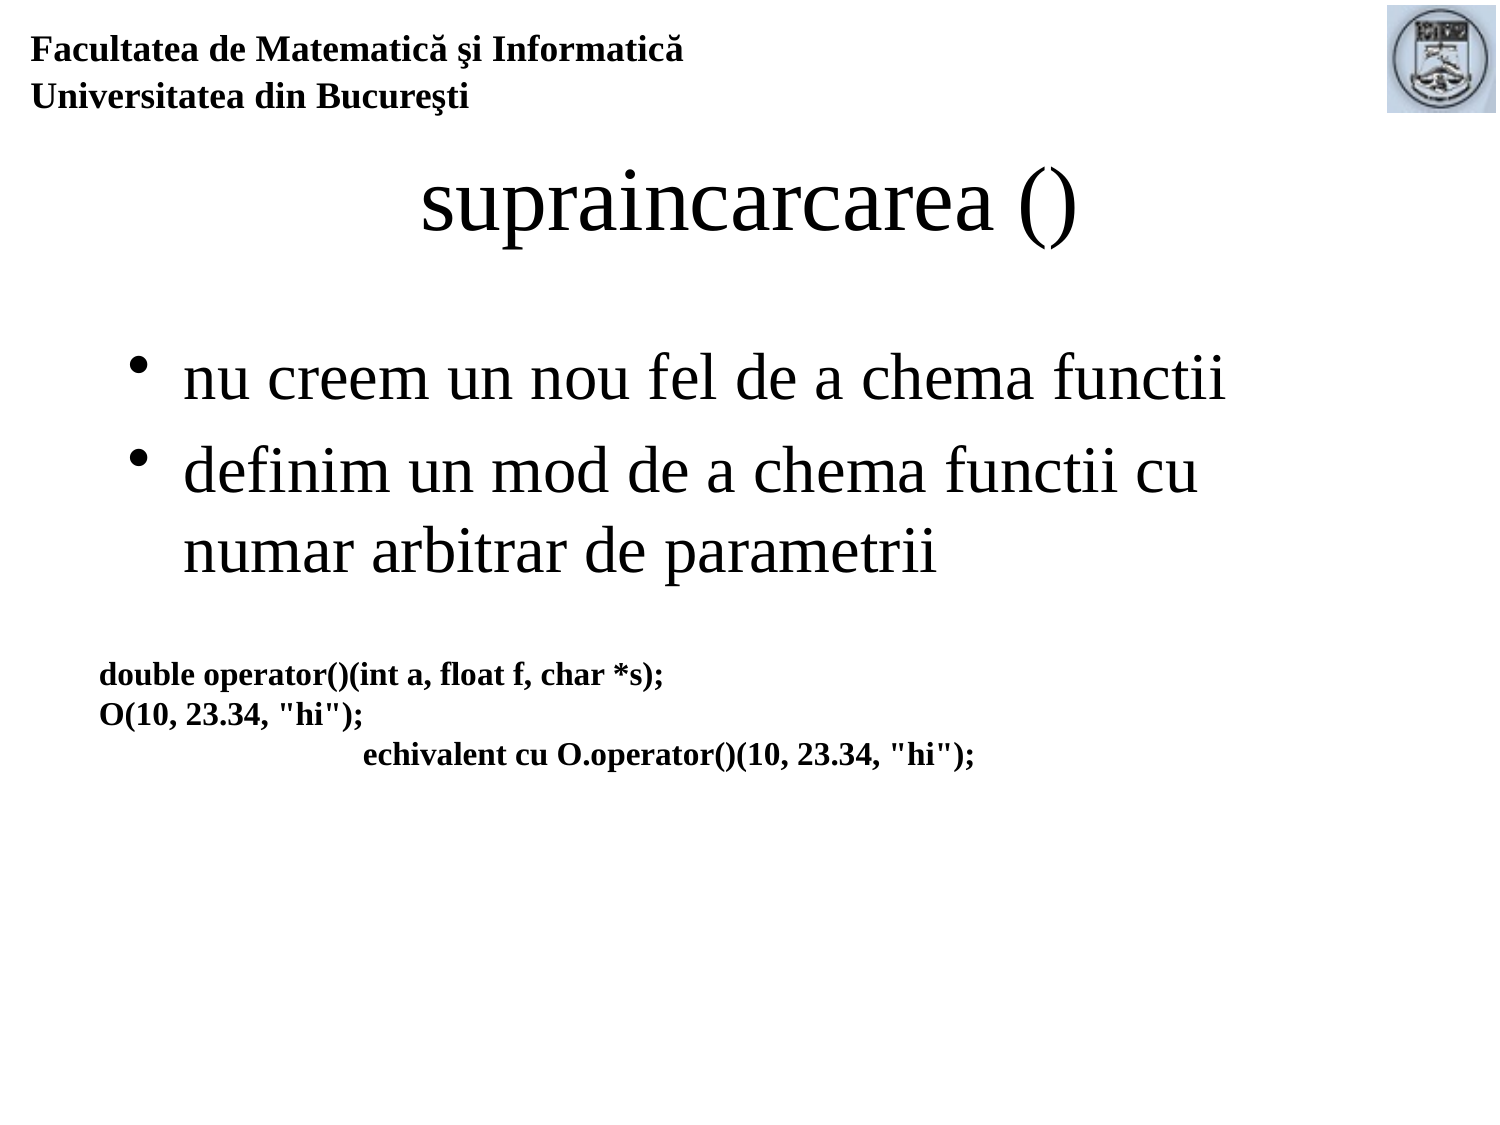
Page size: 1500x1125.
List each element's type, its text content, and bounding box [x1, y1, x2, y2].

list nu creem un nou fel de a chema functii definim un mod de a chema functii cu numar arbitrar de parametrii [112, 324, 1388, 1001]
picture [1387, 4, 1496, 113]
text_box double operator()(int a, float f, char *s); O(10, 23.34, "hi"); echivalent cu O.operator()(10, 23.34, "hi"); [84, 644, 1104, 779]
title supraincarcarea () [112, 99, 1388, 288]
text_box Facultatea de Matematică şi Informatică Universitatea din Bucureşti [13, 13, 841, 123]
